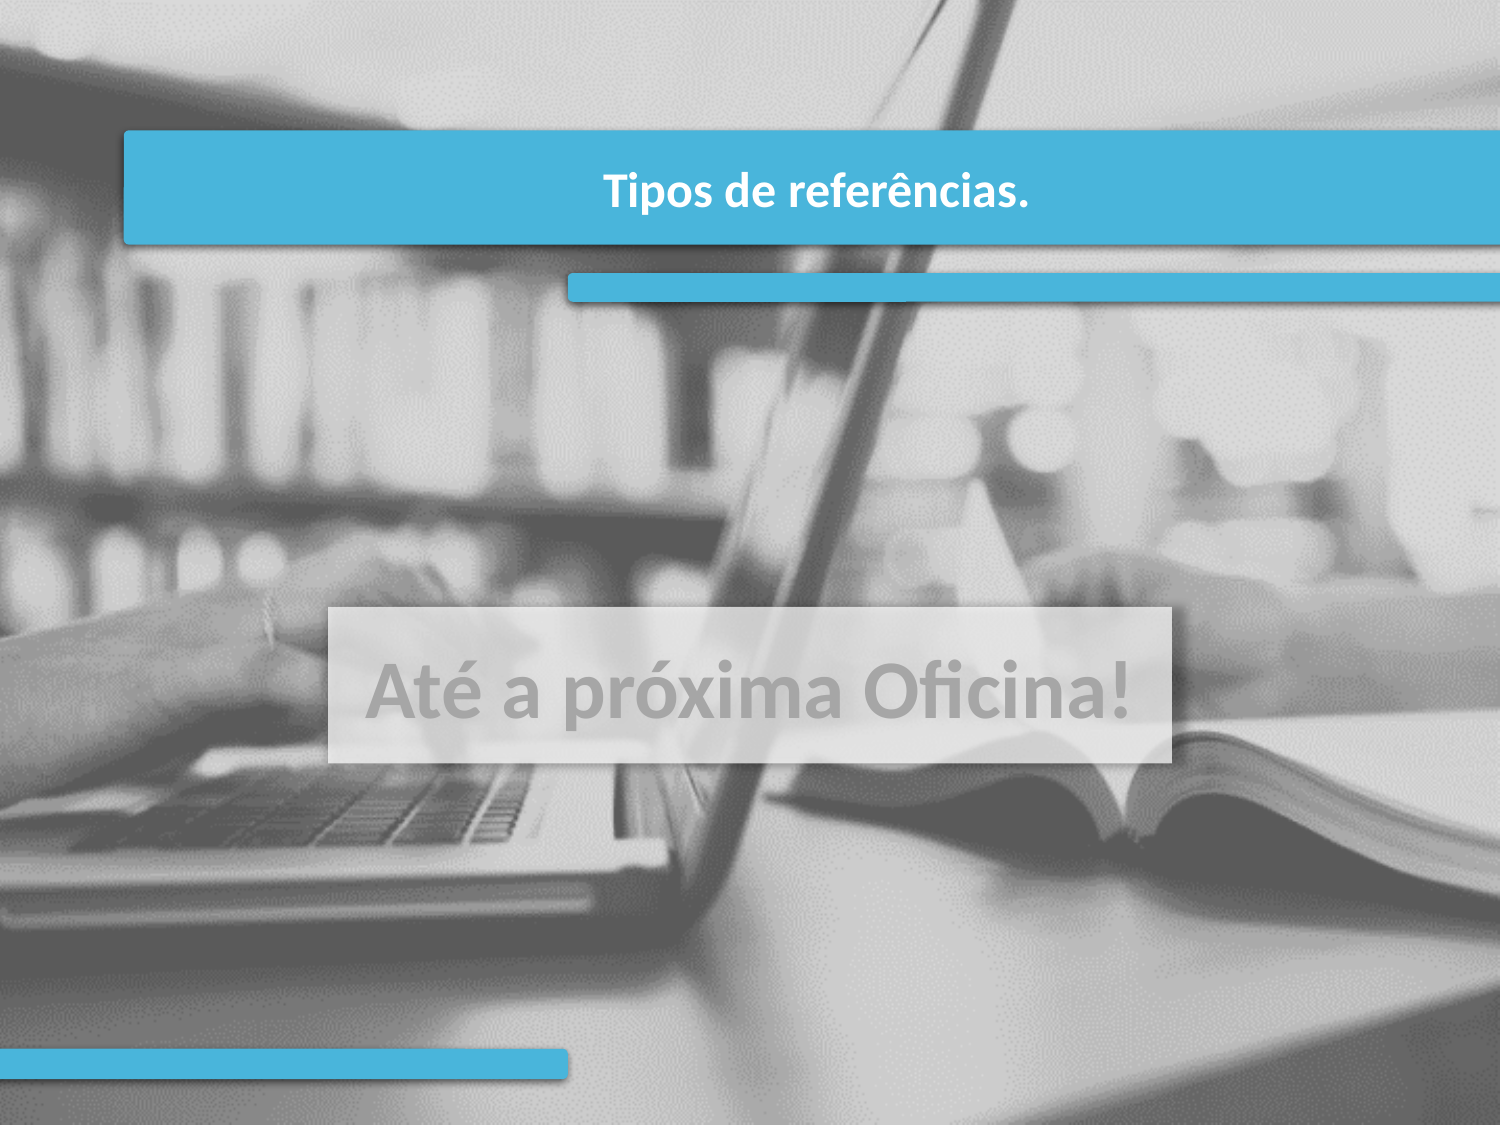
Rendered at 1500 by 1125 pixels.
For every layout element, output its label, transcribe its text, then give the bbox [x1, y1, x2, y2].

picture [0, 0, 1500, 1125]
text_box Até a próxima Oficina! [328, 606, 1172, 764]
text_box Tipos de referências. [123, 130, 1500, 245]
text_box [0, 1048, 568, 1080]
text_box [567, 273, 1500, 302]
